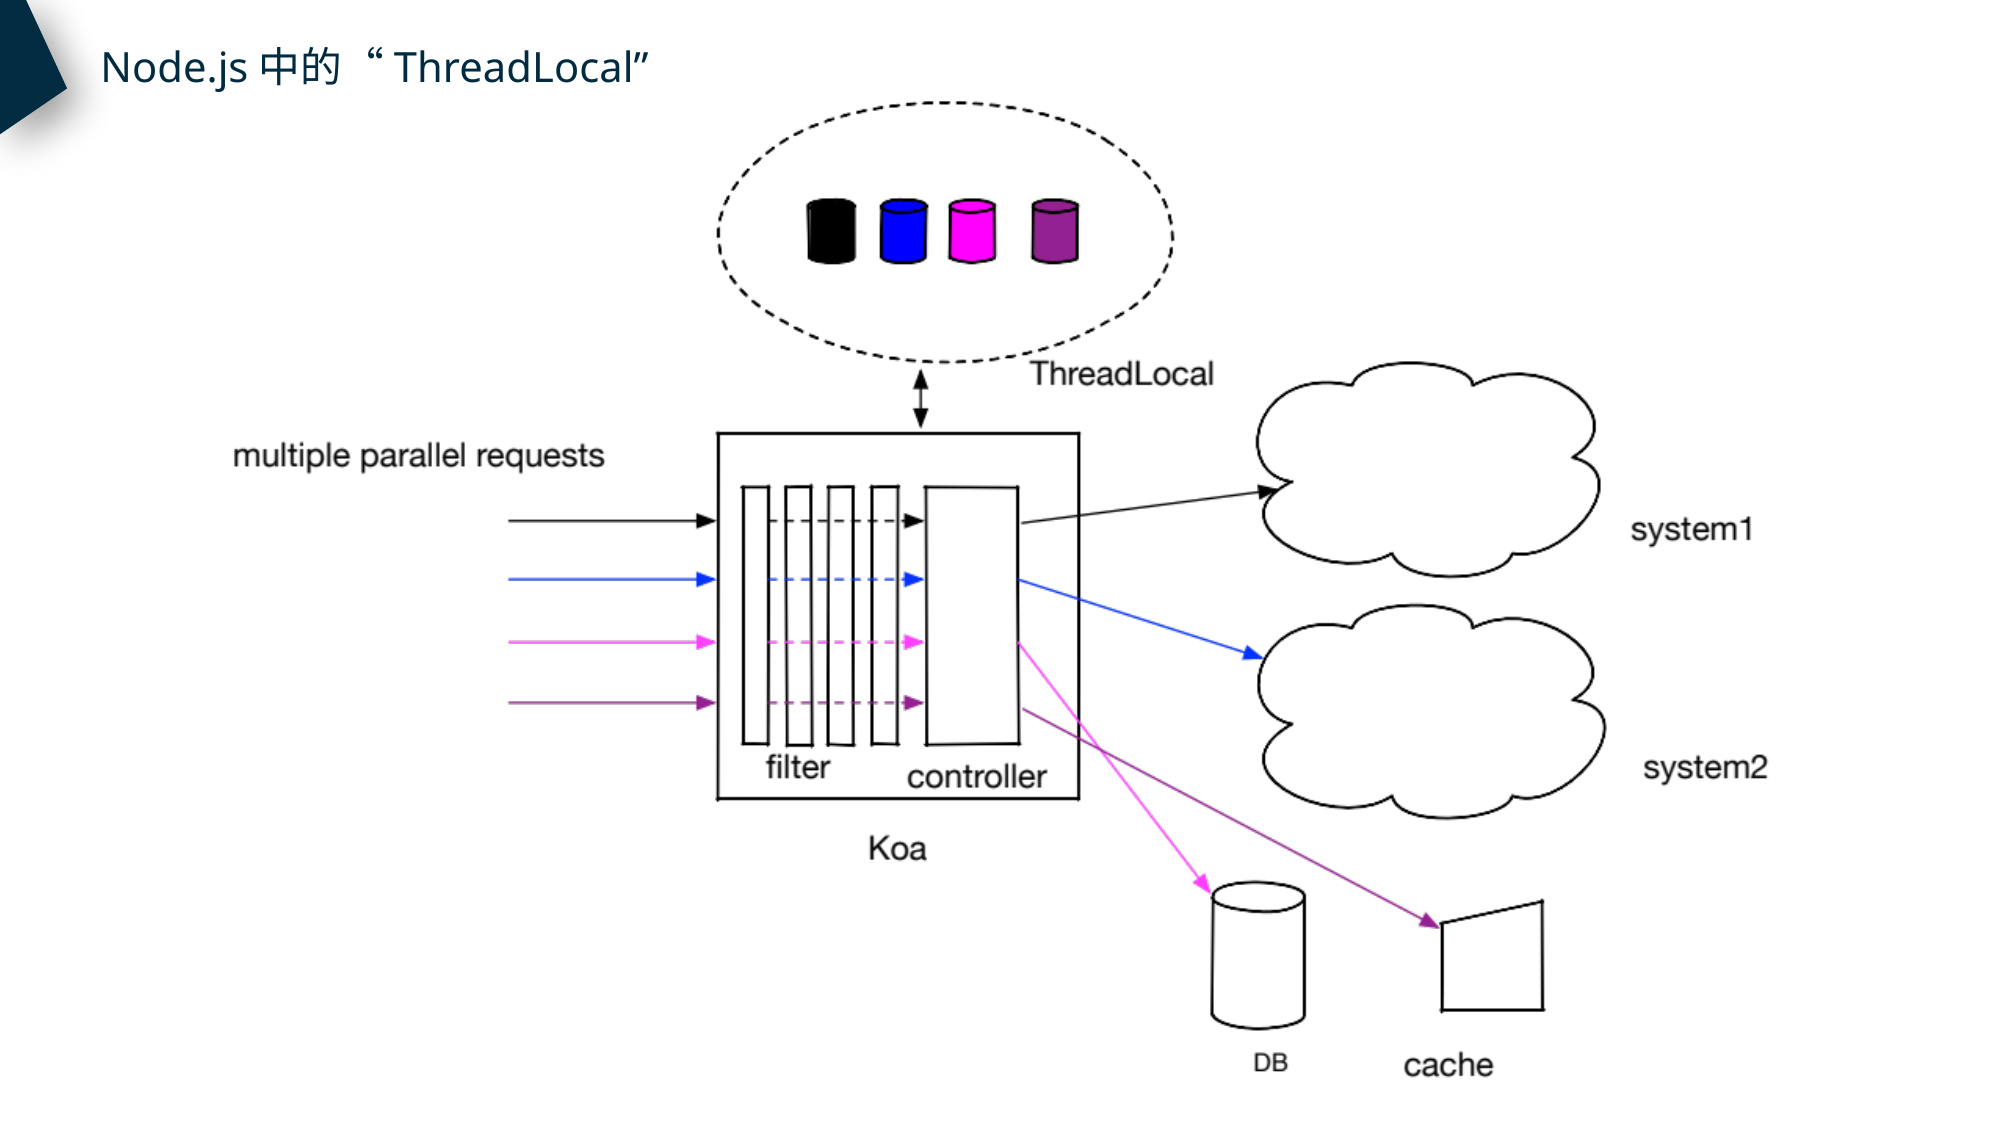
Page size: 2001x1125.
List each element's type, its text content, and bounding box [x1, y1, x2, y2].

text_box [0, 0, 68, 135]
text_box Node.js中的“ThreadLocal” [85, 33, 664, 98]
picture [222, 100, 1778, 1092]
